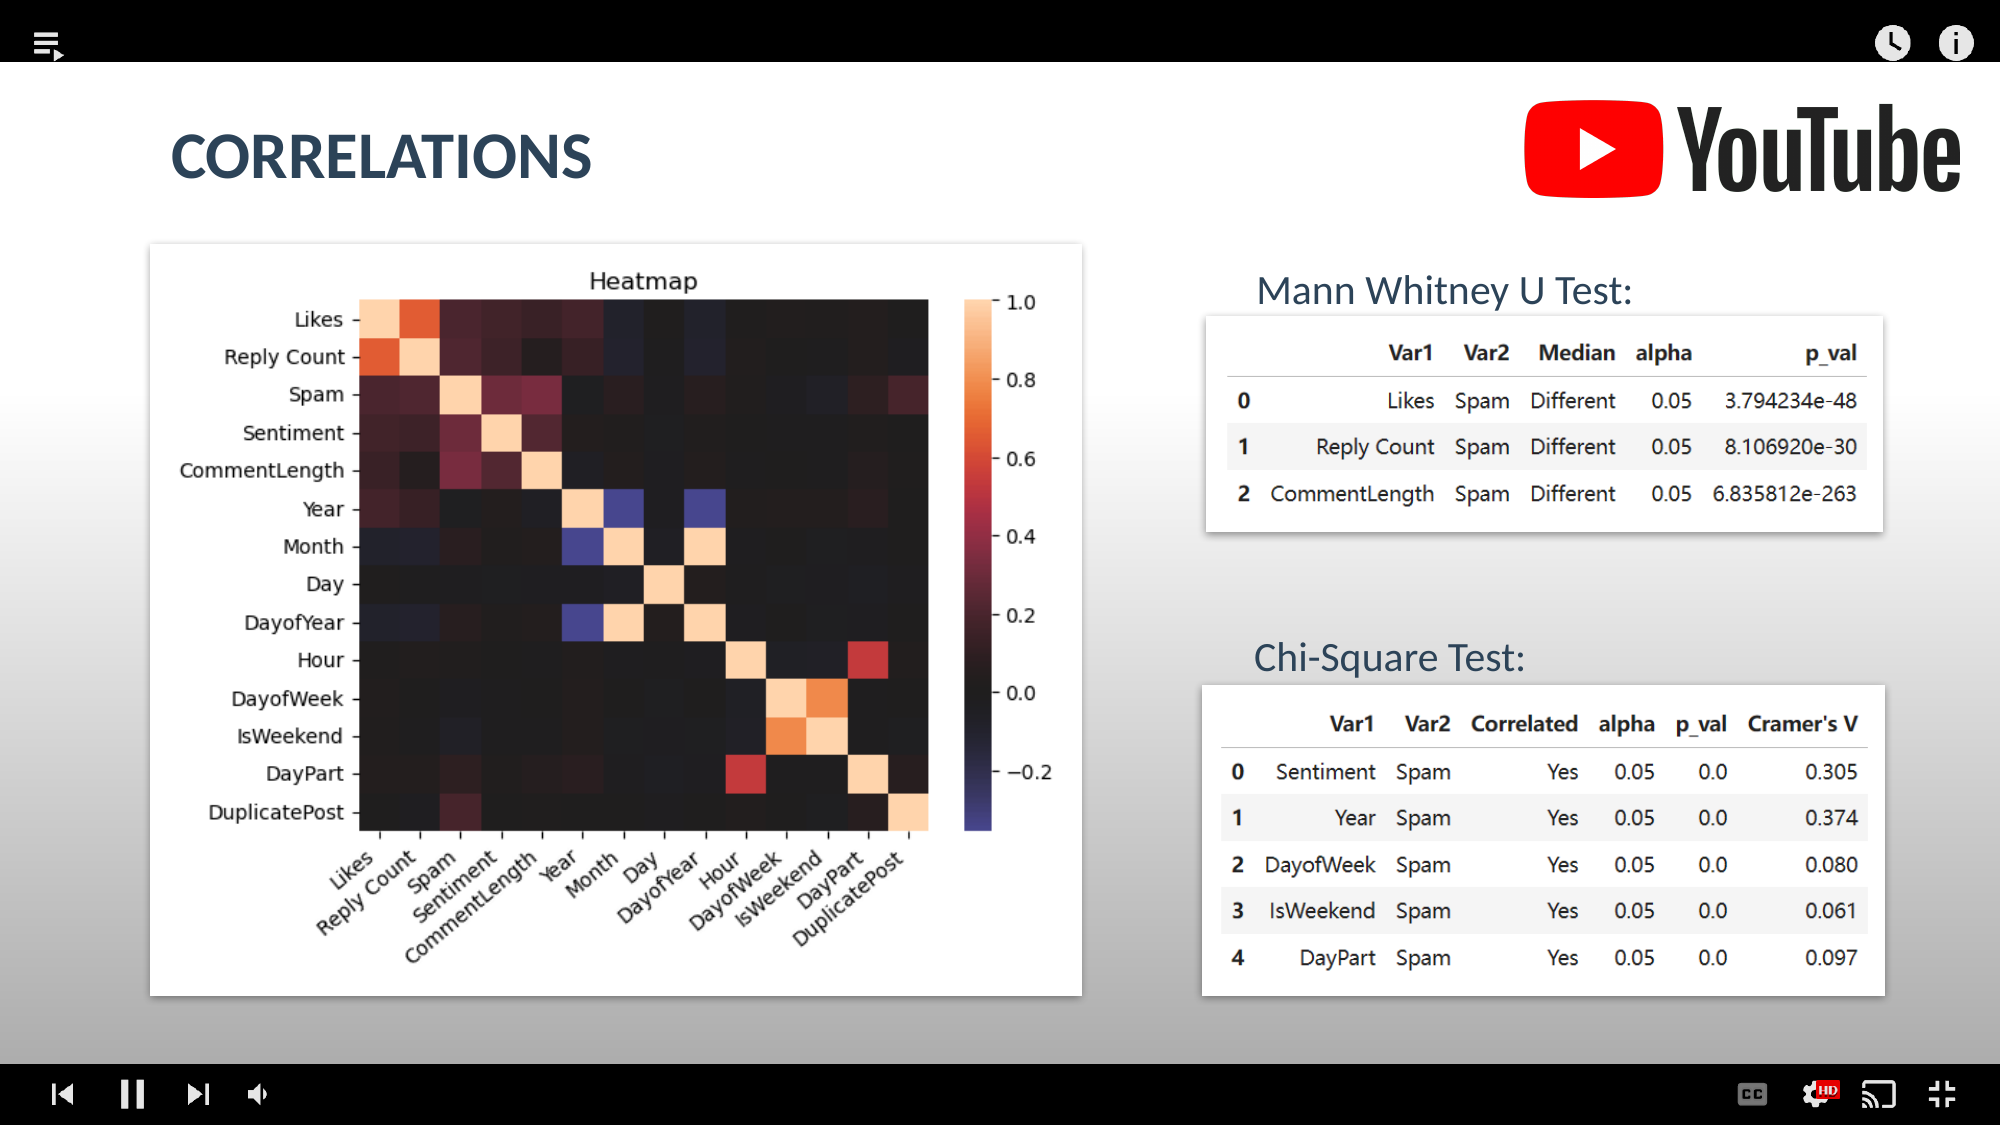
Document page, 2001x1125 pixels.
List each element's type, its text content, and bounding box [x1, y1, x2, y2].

text_box Correlations [155, 97, 1523, 223]
text_box Chi-Square Test: [1214, 607, 1827, 690]
picture [1220, 330, 1869, 518]
picture [0, 1064, 2000, 1125]
picture [1522, 92, 1962, 205]
text_box Mann Whitney U Test: [1216, 240, 1829, 323]
picture [164, 258, 1068, 982]
picture [1216, 699, 1871, 982]
picture [0, 0, 2000, 62]
